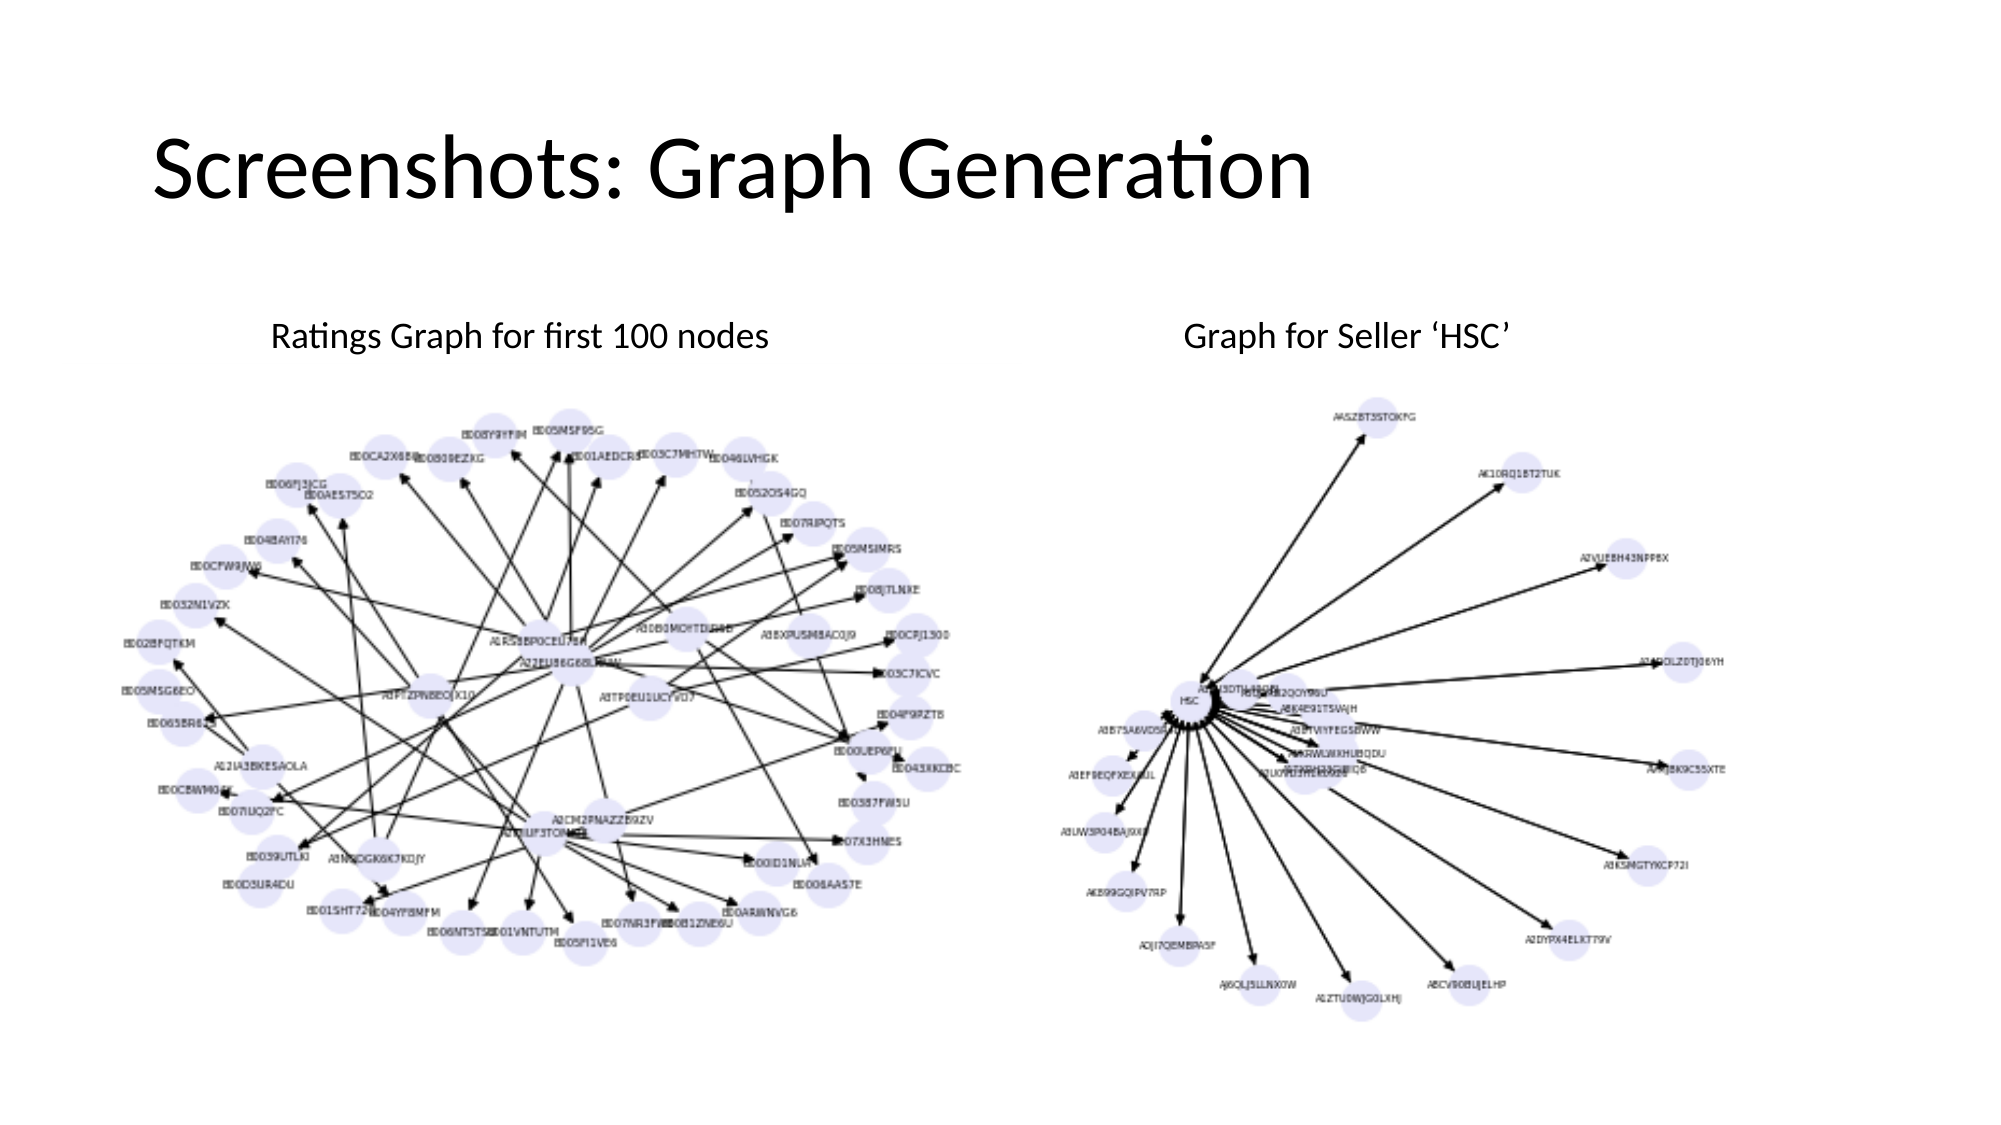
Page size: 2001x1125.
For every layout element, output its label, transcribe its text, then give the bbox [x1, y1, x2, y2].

picture [61, 361, 1022, 1012]
text_box Ratings Graph for first 100 nodes [191, 296, 850, 360]
picture [1030, 342, 1763, 1076]
title Screenshots: Graph Generation [137, 59, 1863, 278]
text_box Graph for Seller ‘HSC’ [1018, 296, 1677, 362]
